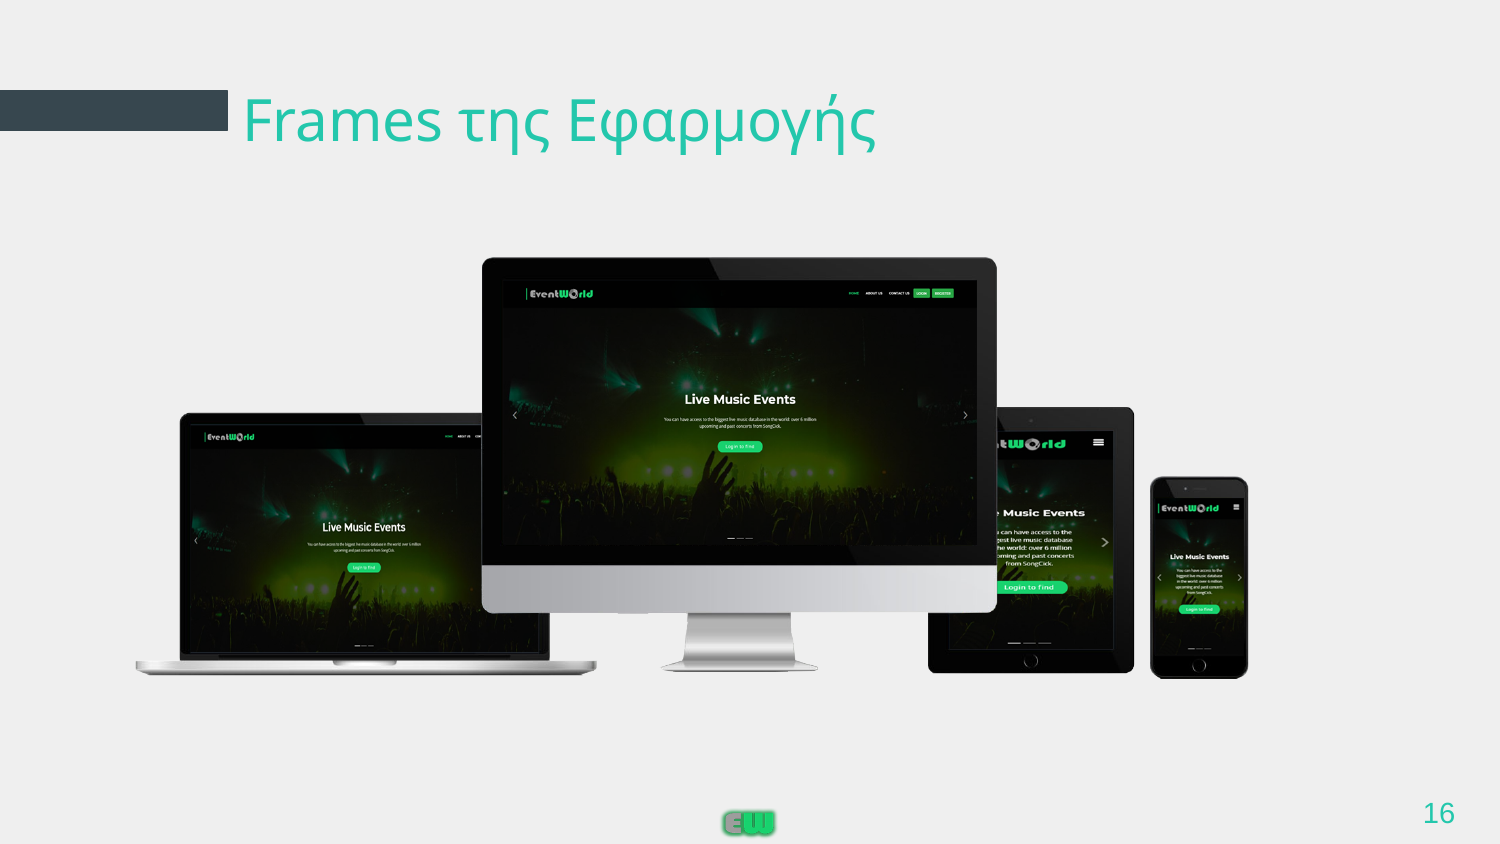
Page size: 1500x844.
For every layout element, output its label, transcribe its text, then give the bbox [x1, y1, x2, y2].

picture [715, 792, 785, 844]
text_box Frames της Εφαρμογής [227, 57, 1140, 141]
picture [123, 230, 1286, 707]
text_box 16 [1408, 787, 1477, 837]
